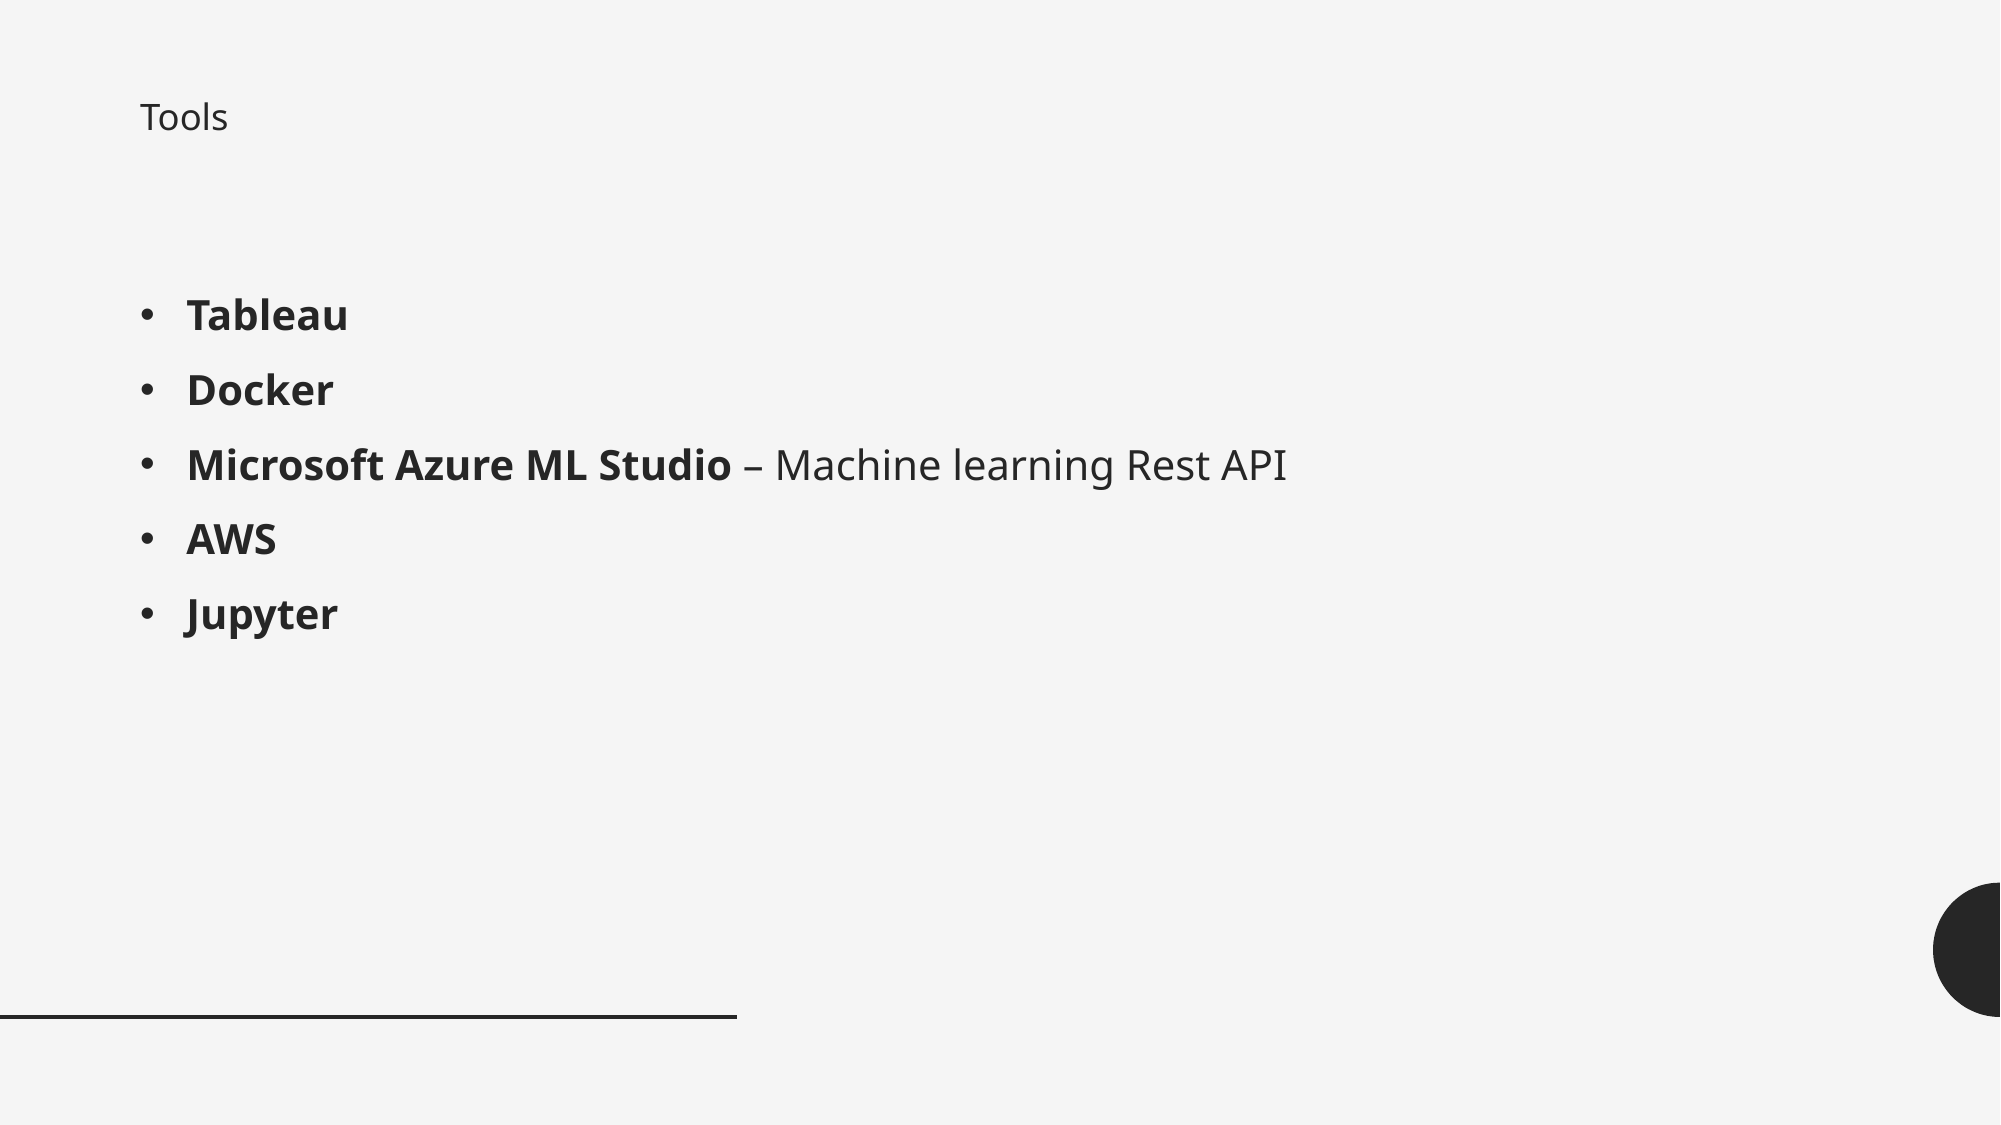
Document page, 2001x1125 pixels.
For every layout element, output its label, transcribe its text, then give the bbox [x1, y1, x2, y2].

title Tools [125, 91, 1875, 233]
list Tableau Docker Microsoft Azure ML Studio – Machine learning Rest API AWS Jupyter [125, 275, 1875, 985]
